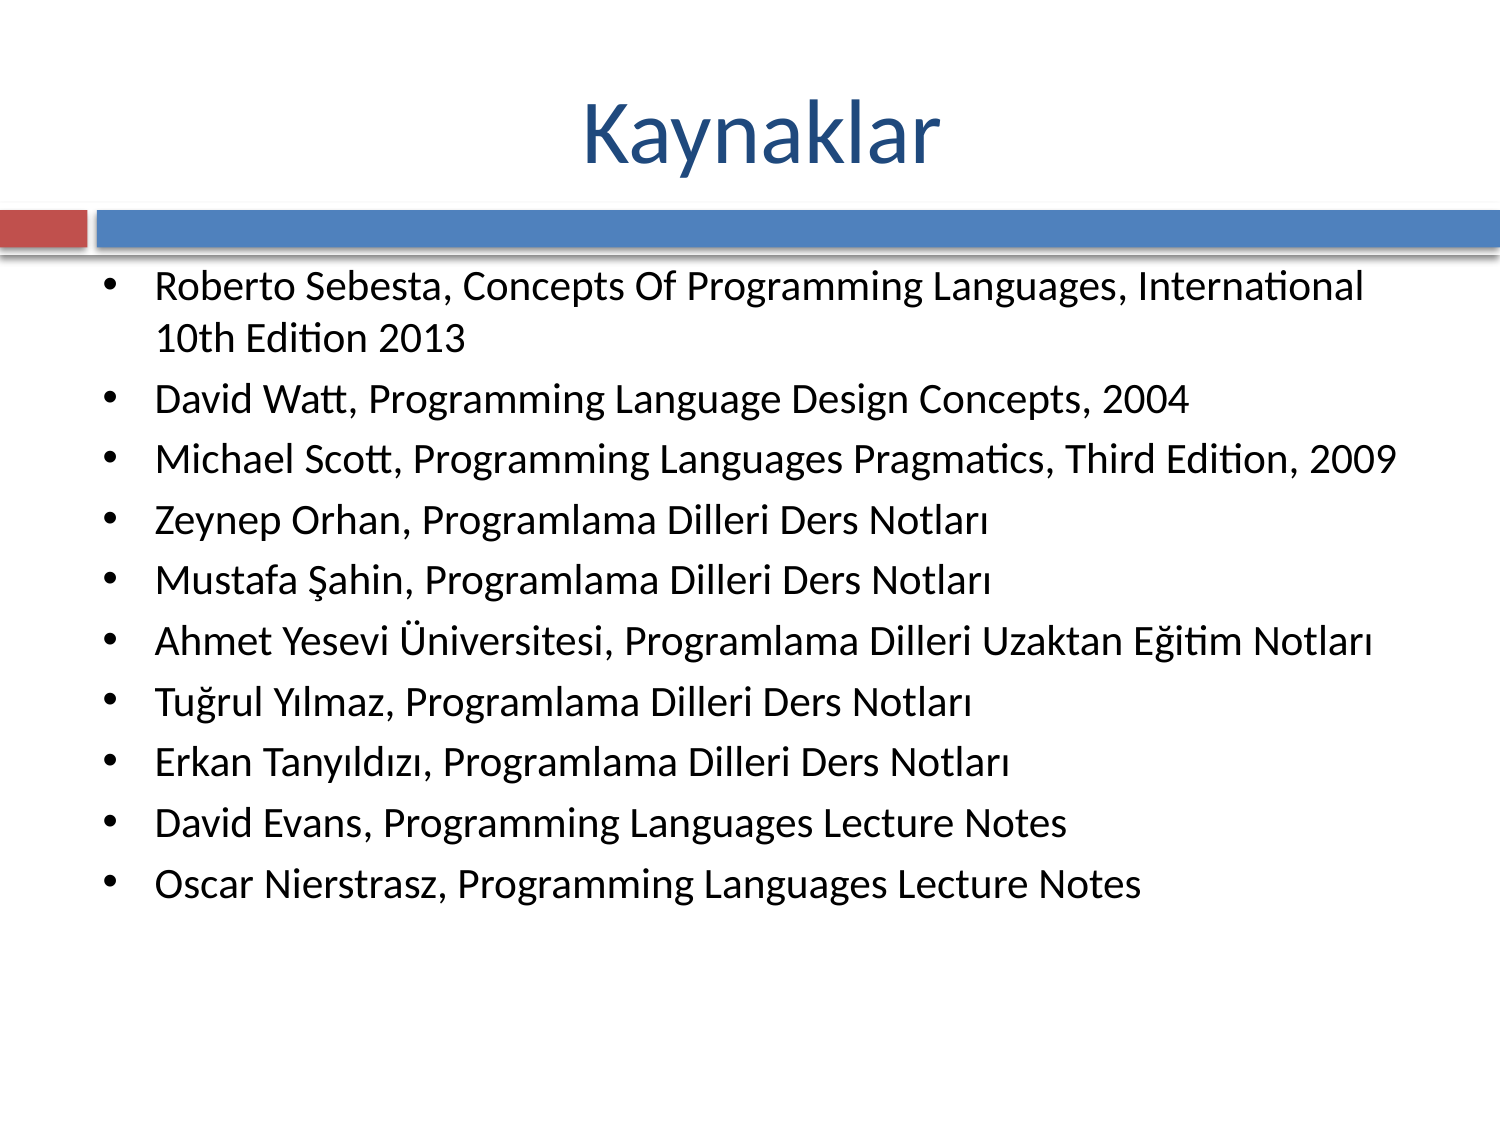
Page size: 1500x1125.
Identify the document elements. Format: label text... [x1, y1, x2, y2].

text_box Kaynaklar [87, 32, 1438, 220]
text_box Roberto Sebesta, Concepts Of Programming Languages, International 10th Edition 2013 David Watt, Programming Language Design Concepts, 2004 Michael Scott, Programming Languages Pragmatics, Third Edition, 2009 Zeynep Orhan, Programlama Dilleri Ders Notları Mustafa Şahin, Programlama Dilleri Ders Notları Ahmet Yesevi Üniversitesi, Programlama Dilleri Uzaktan Eğitim Notları Tuğrul Yılmaz, Programlama Dilleri Ders Notları Erkan Tanyıldızı, Programlama Dilleri Ders Notları David Evans, Programming Languages Lecture Notes Oscar Nierstrasz, Programming Languages Lecture Notes [87, 249, 1438, 993]
